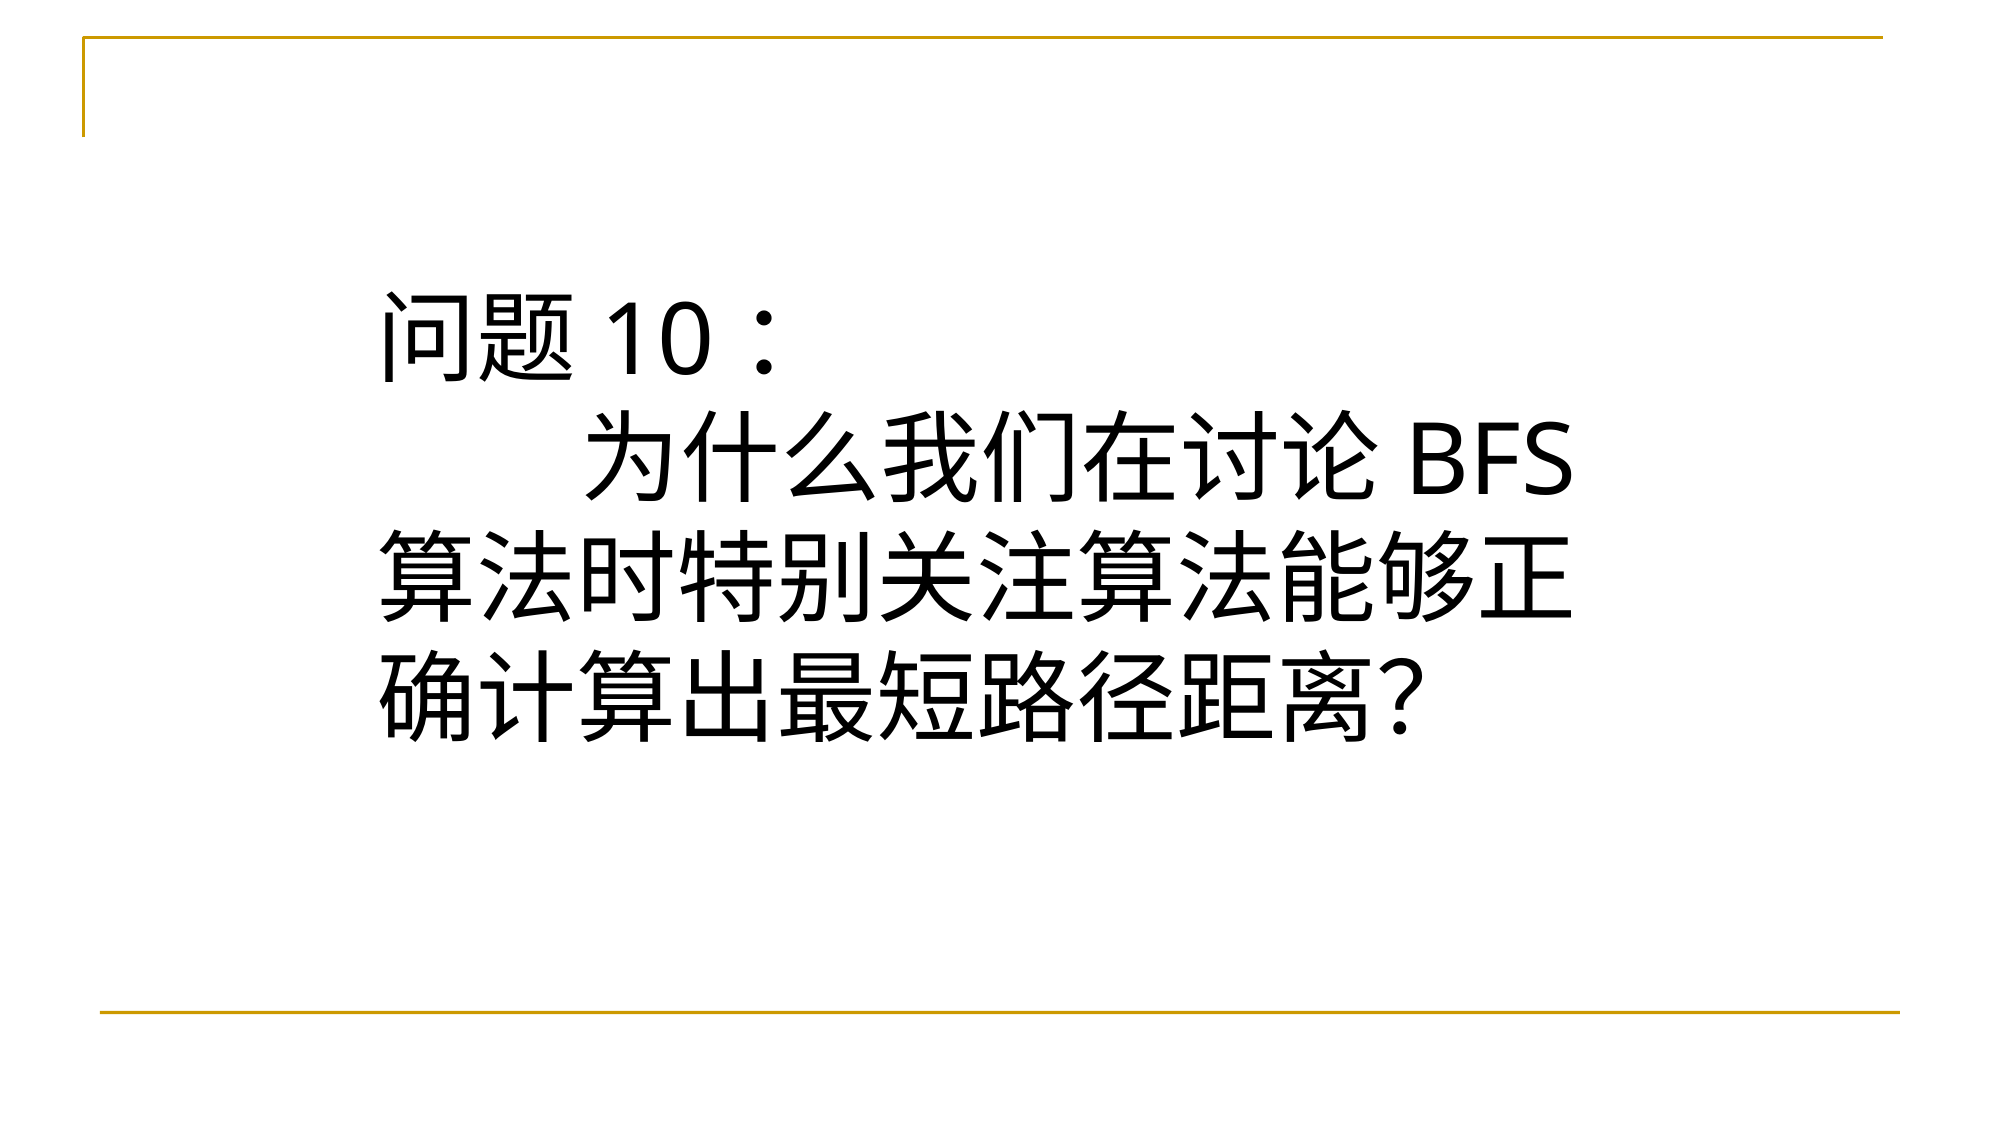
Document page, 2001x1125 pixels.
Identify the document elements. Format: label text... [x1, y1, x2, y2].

text_box 问题10： 为什么我们在讨论BFS算法时特别关注算法能够正确计算出最短路径距离？ [362, 267, 1603, 762]
